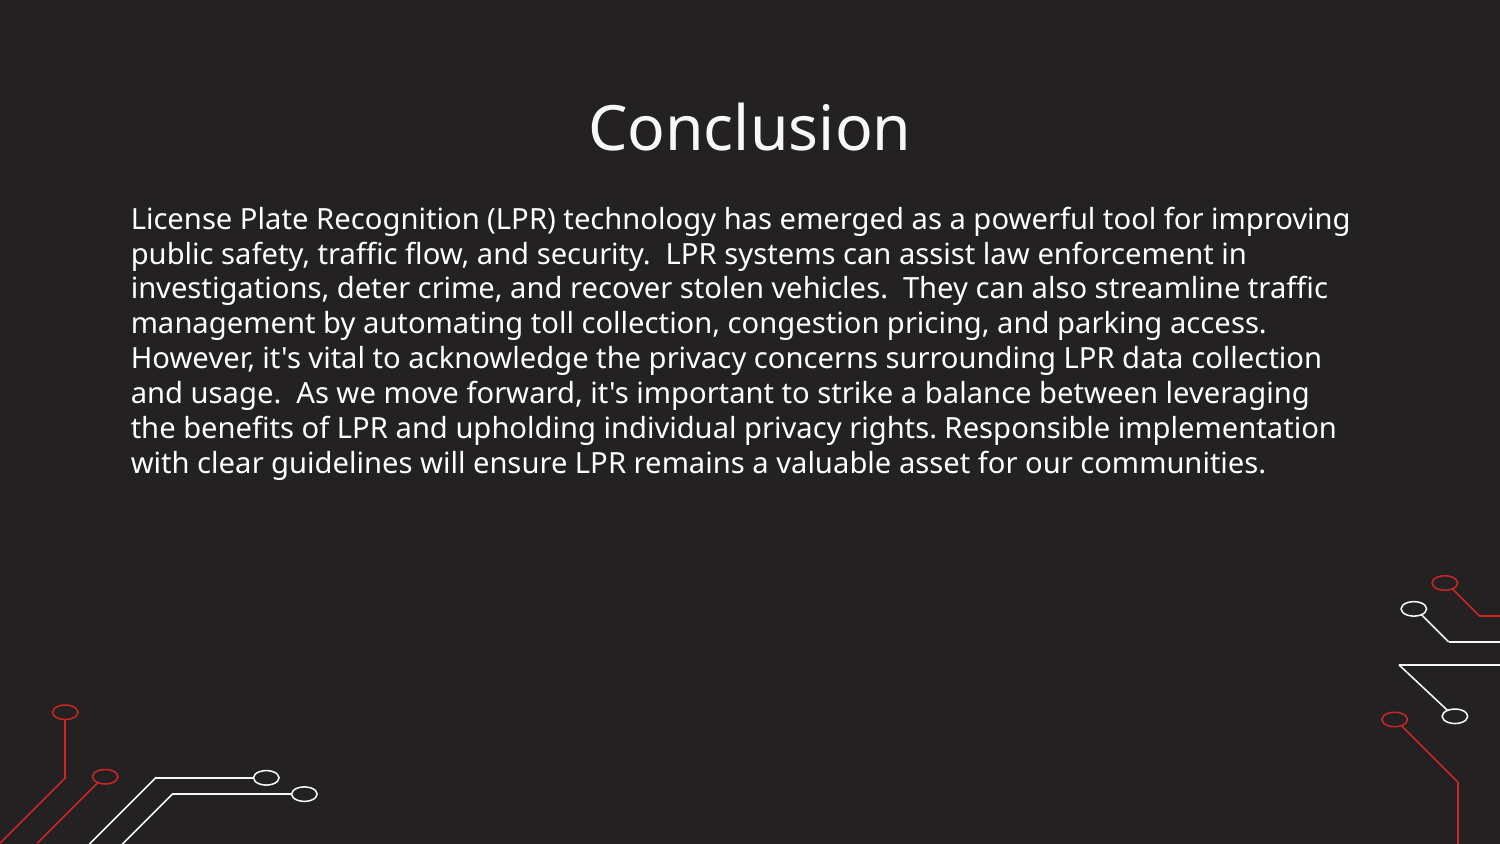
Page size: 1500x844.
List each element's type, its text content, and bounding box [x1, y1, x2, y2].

title Conclusion [118, 72, 1382, 167]
text_box License Plate Recognition (LPR) technology has emerged as a powerful tool for improving public safety, traffic flow, and security. LPR systems can assist law enforcement in investigations, deter crime, and recover stolen vehicles. They can also streamline traffic management by automating toll collection, congestion pricing, and parking access. However, it's vital to acknowledge the privacy concerns surrounding LPR data collection and usage. As we move forward, it's important to strike a balance between leveraging the benefits of LPR and upholding individual privacy rights. Responsible implementation with clear guidelines will ensure LPR remains a valuable asset for our communities. [116, 192, 1377, 522]
